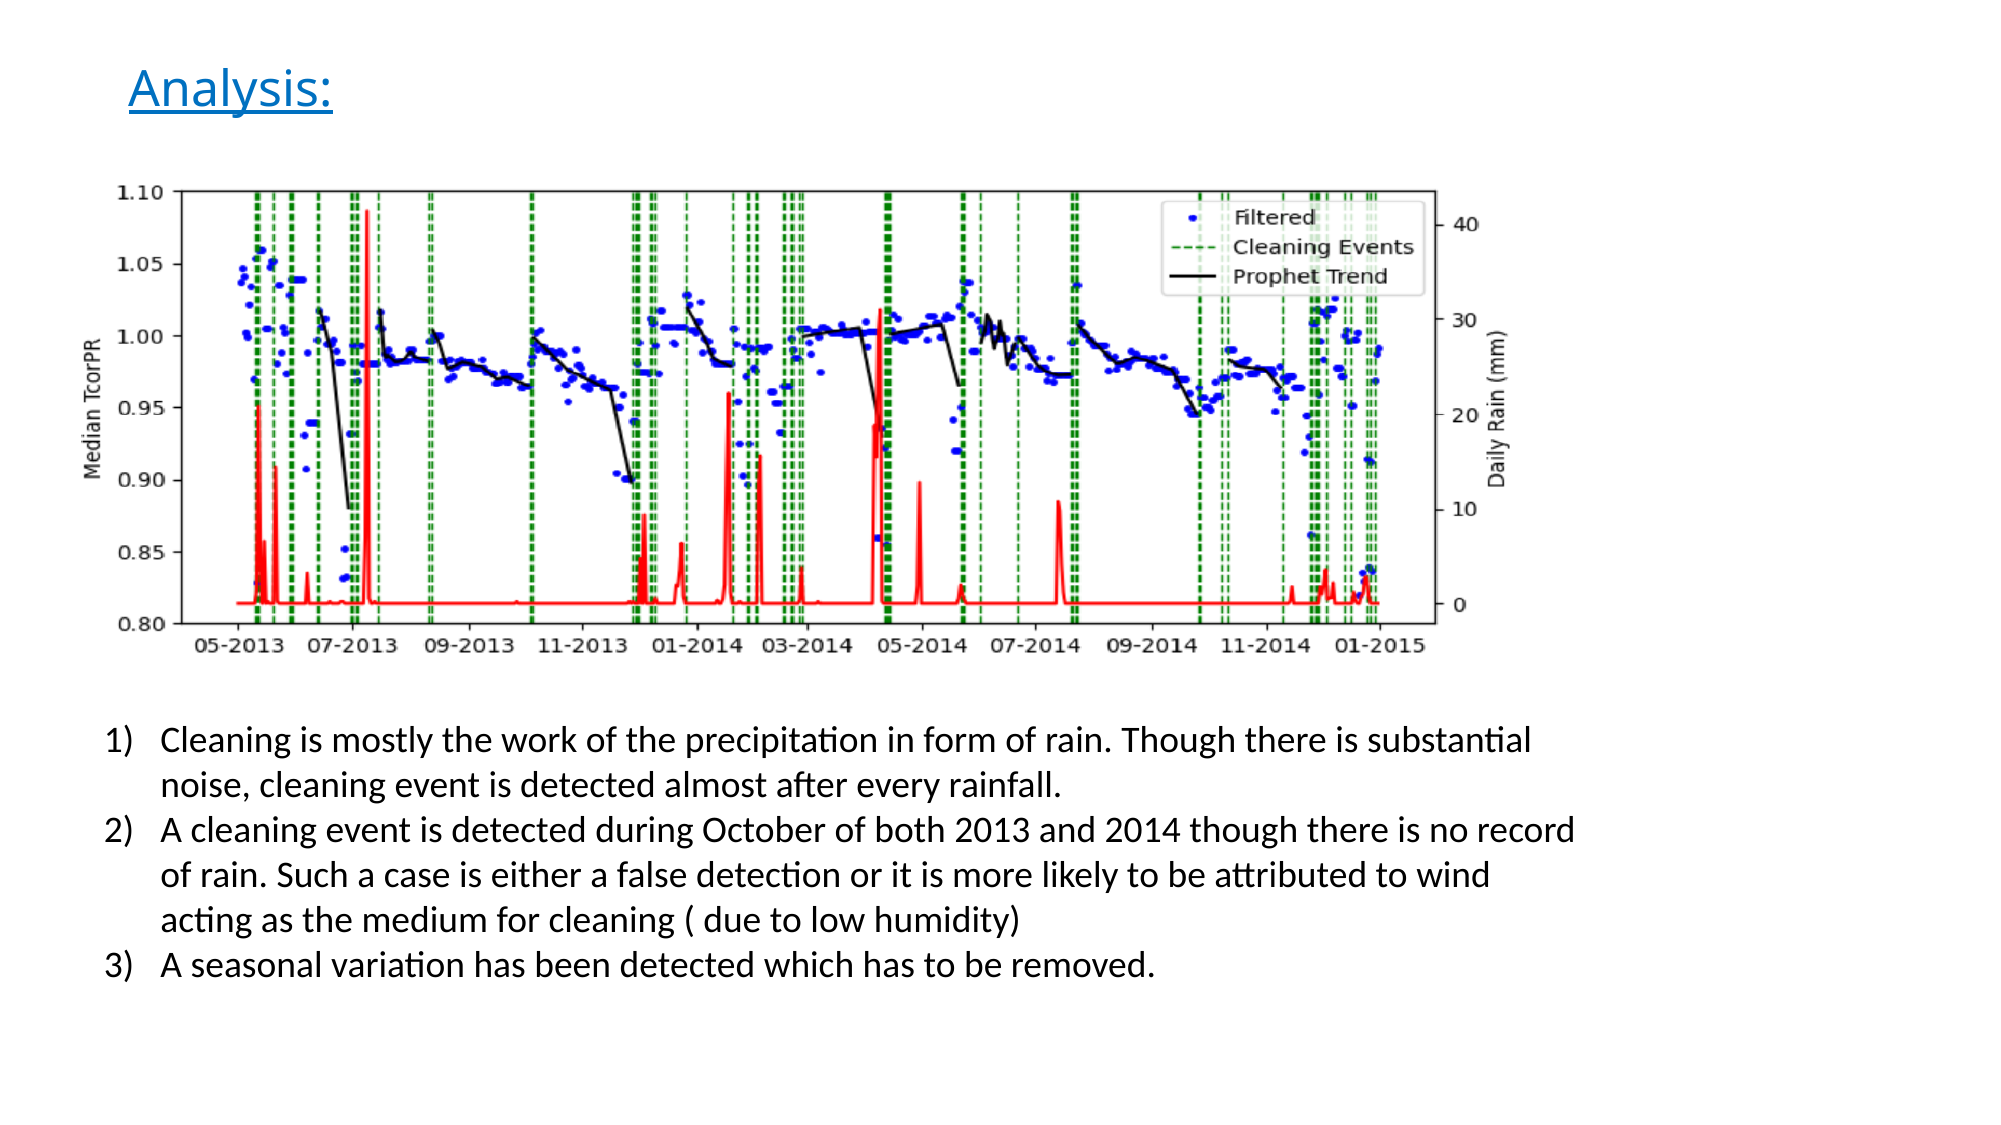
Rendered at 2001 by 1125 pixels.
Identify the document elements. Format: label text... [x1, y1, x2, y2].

text_box Analysis: [114, 48, 386, 124]
text_box Cleaning is mostly the work of the precipitation in form of rain. Though there is substantial noise, cleaning event is detected almost after every rainfall. A cleaning event is detected during October of both 2013 and 2014 though there is no record of rain. Such a case is either a false detection or it is more likely to be attributed to wind acting as the medium for cleaning ( due to low humidity) A seasonal variation has been detected which has to be removed. [89, 707, 1608, 993]
picture [72, 170, 1520, 664]
